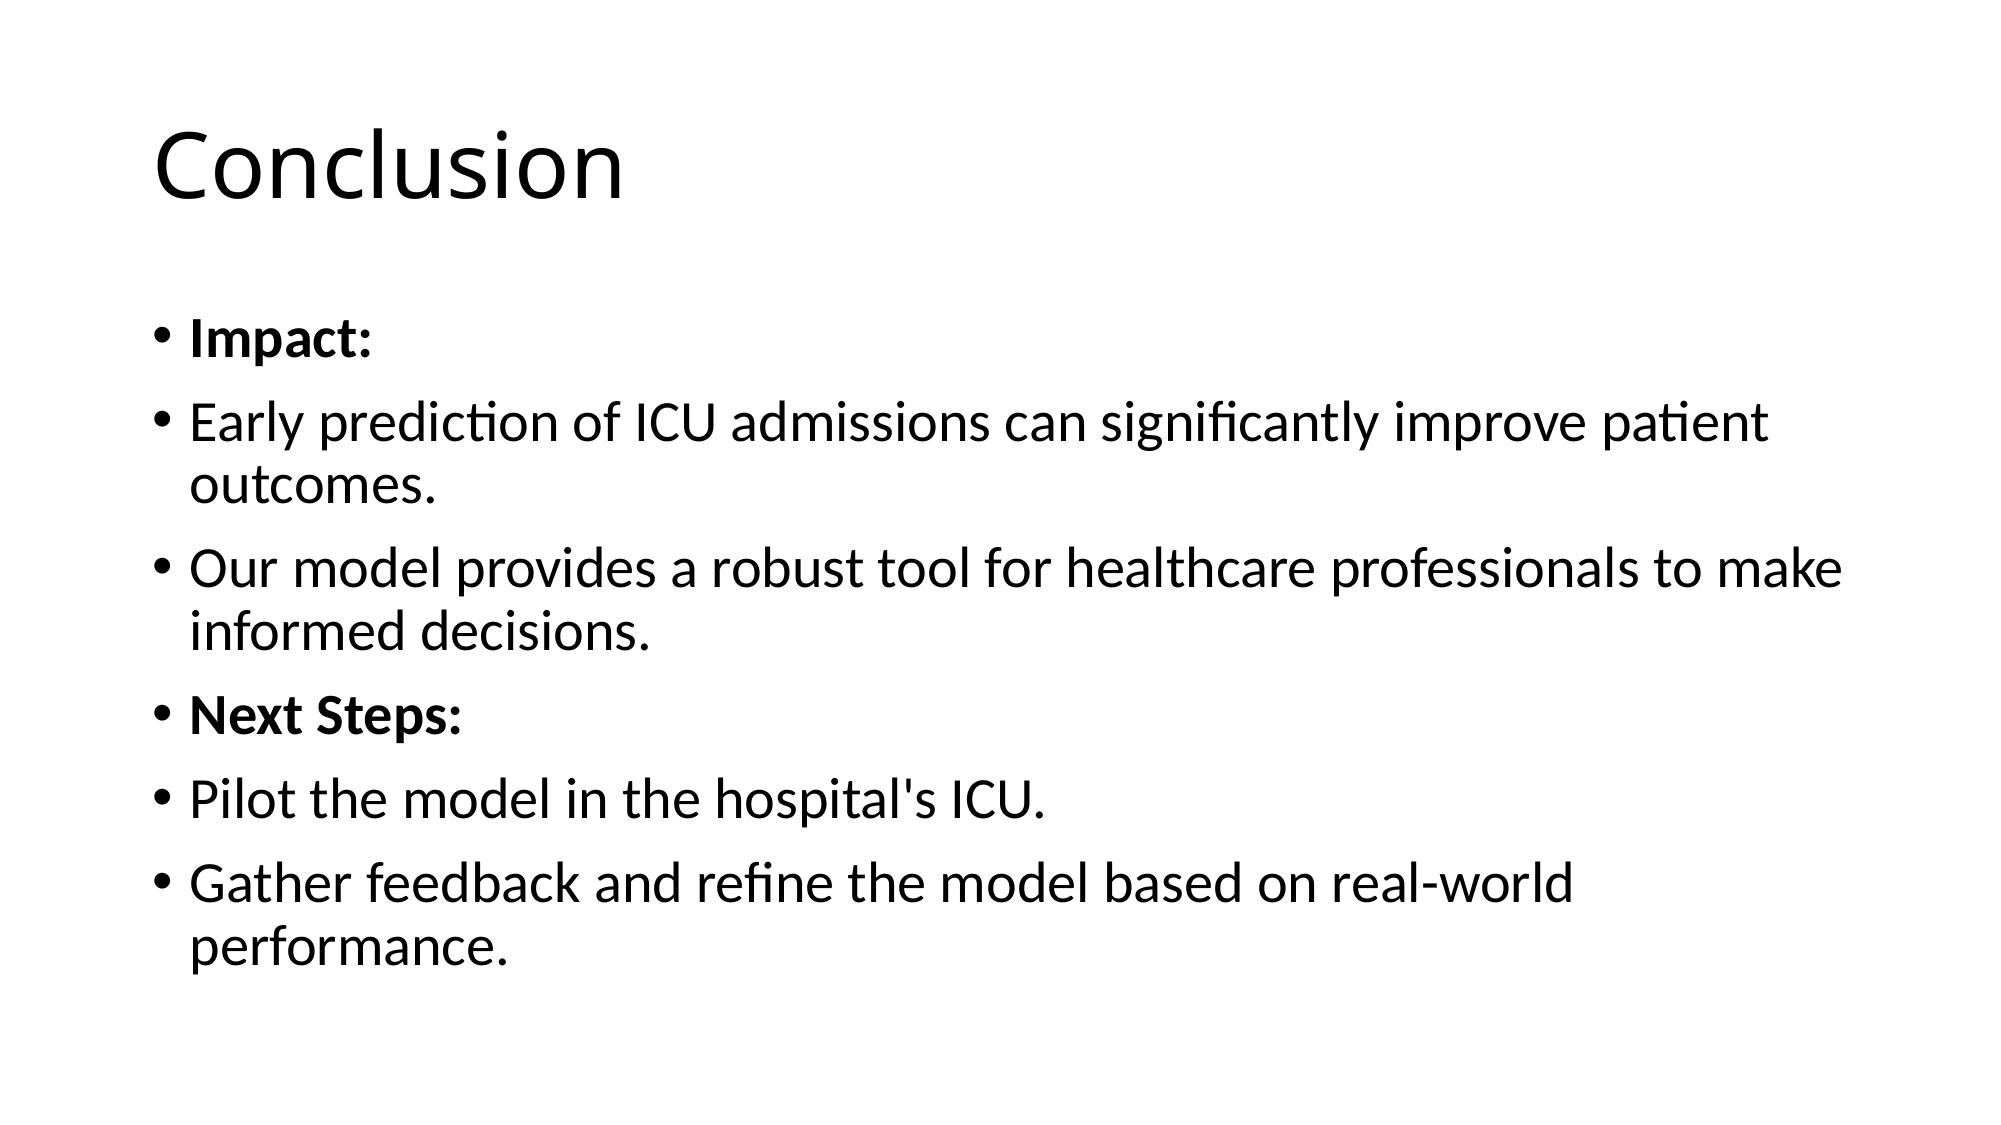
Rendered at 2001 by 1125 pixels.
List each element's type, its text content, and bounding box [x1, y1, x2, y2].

list Impact: Early prediction of ICU admissions can significantly improve patient outcomes. Our model provides a robust tool for healthcare professionals to make informed decisions. Next Steps: Pilot the model in the hospital's ICU. Gather feedback and refine the model based on real-world performance. [137, 299, 1863, 1014]
title Conclusion [137, 59, 1863, 278]
